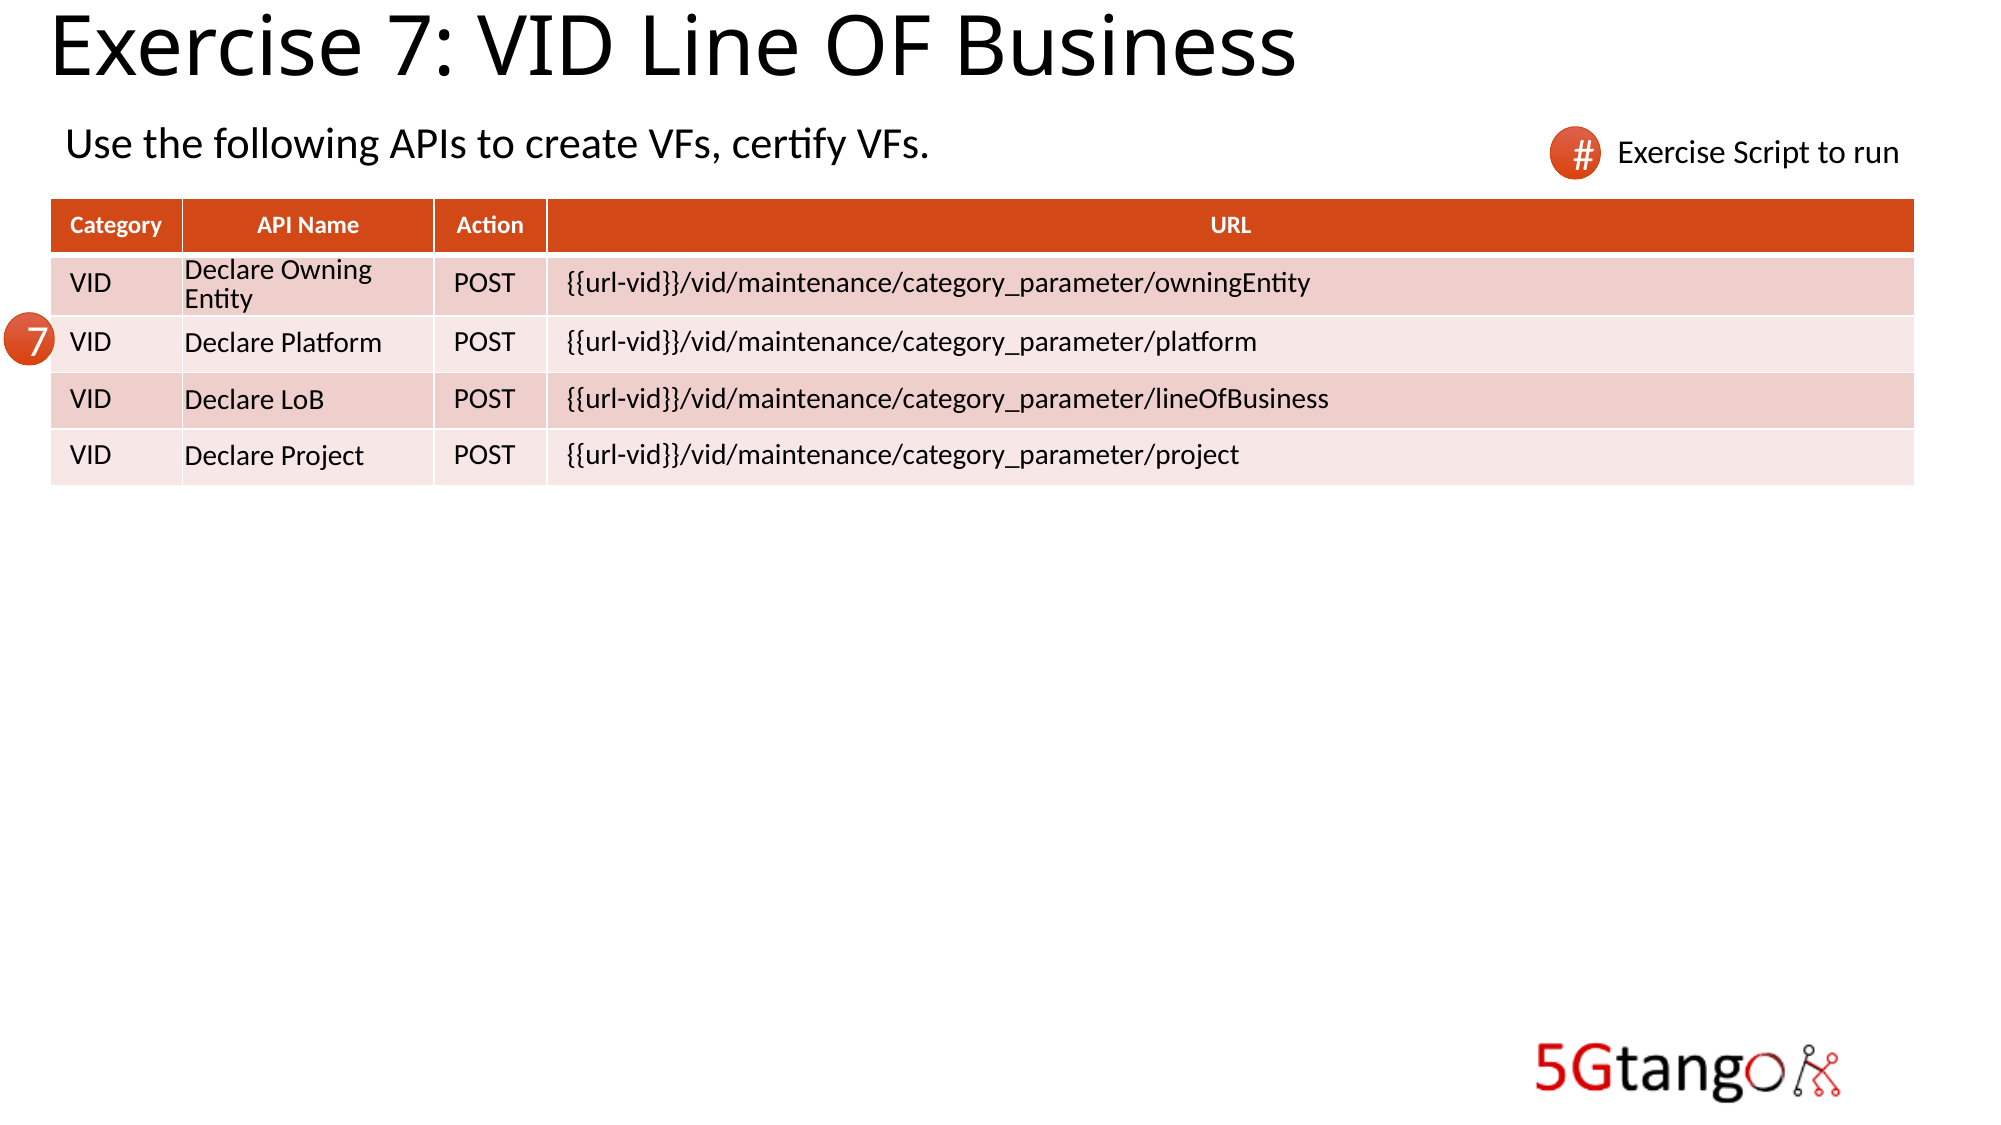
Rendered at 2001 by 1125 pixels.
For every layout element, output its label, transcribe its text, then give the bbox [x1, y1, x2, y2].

table_cell {{url-vid}}/vid/maintenance/category_parameter/platform [548, 317, 1914, 372]
table_cell POST [435, 317, 546, 372]
table_cell POST [435, 258, 546, 315]
table_cell Declare Platform [183, 317, 433, 372]
table_cell VID [51, 430, 182, 485]
table_cell VID [51, 373, 182, 428]
list Use the following APIs to create VFs, certify VFs. [50, 112, 1950, 1030]
table_header Category [51, 199, 182, 252]
table_cell VID [51, 258, 182, 315]
table_cell {{url-vid}}/vid/maintenance/category_parameter/owningEntity [548, 258, 1914, 315]
table_cell POST [435, 373, 546, 428]
table_cell {{url-vid}}/vid/maintenance/category_parameter/project [548, 430, 1914, 485]
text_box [1550, 122, 1926, 180]
text_box 7 [3, 312, 55, 366]
table_cell Declare Owning Entity [183, 258, 433, 315]
table_cell POST [435, 430, 546, 485]
table_header API Name [183, 199, 433, 252]
table_cell Declare Project [183, 430, 433, 485]
title Exercise 7: VID Line OF Business [33, 22, 1717, 74]
table_cell Declare LoB [183, 373, 433, 428]
table_header Action [435, 199, 546, 252]
table_cell VID [51, 317, 182, 372]
picture [1512, 1031, 1863, 1114]
table_cell {{url-vid}}/vid/maintenance/category_parameter/lineOfBusiness [548, 373, 1914, 428]
table_header URL [548, 199, 1914, 252]
